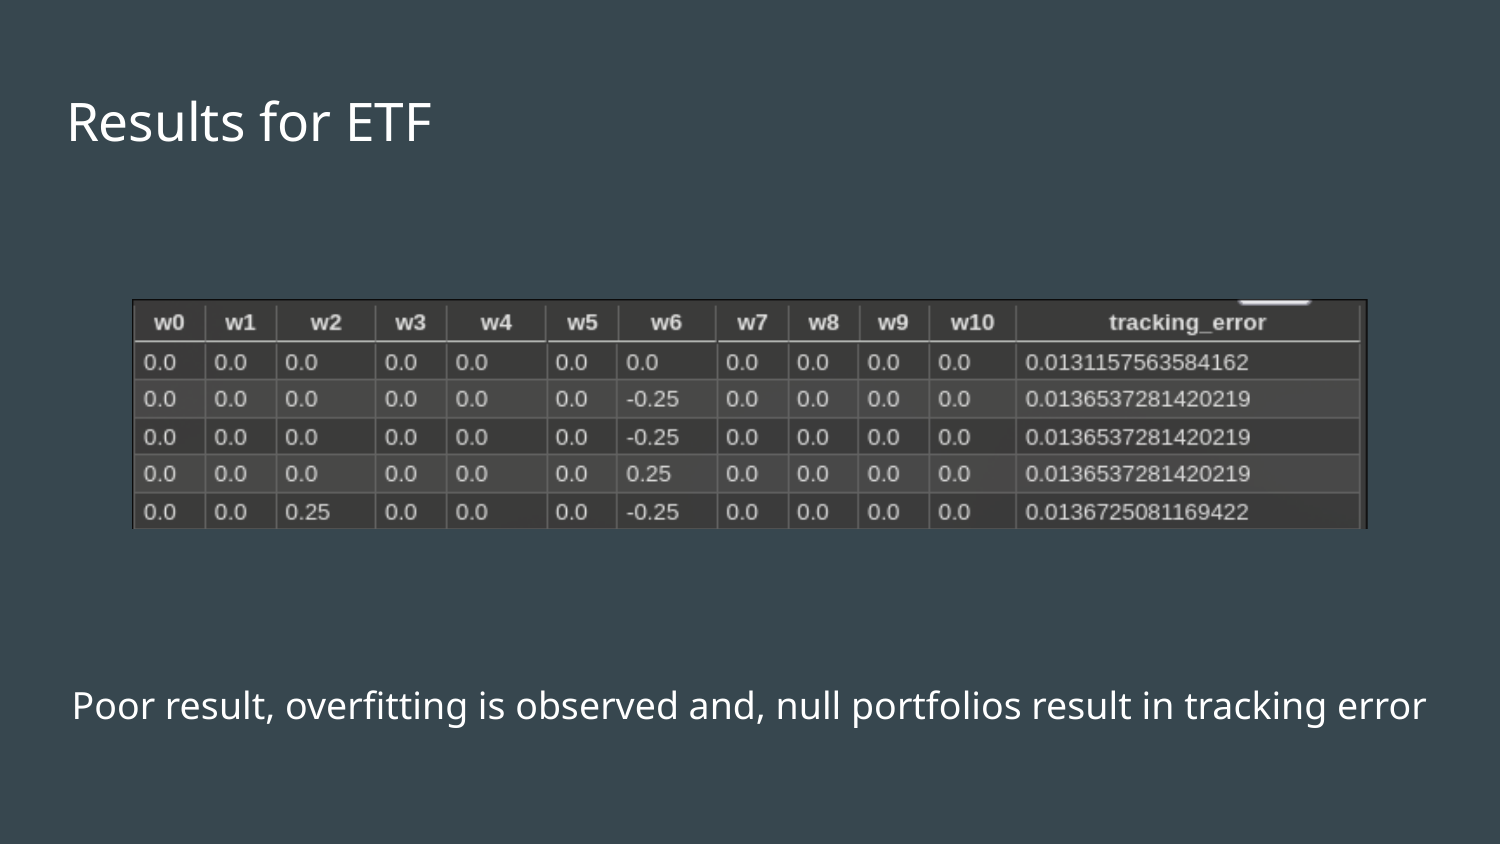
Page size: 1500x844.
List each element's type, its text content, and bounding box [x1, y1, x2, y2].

list Poor result, overfitting is observed and, null portfolios result in tracking error [51, 660, 1449, 761]
picture [131, 299, 1368, 529]
title Results for ETF [51, 72, 1449, 167]
